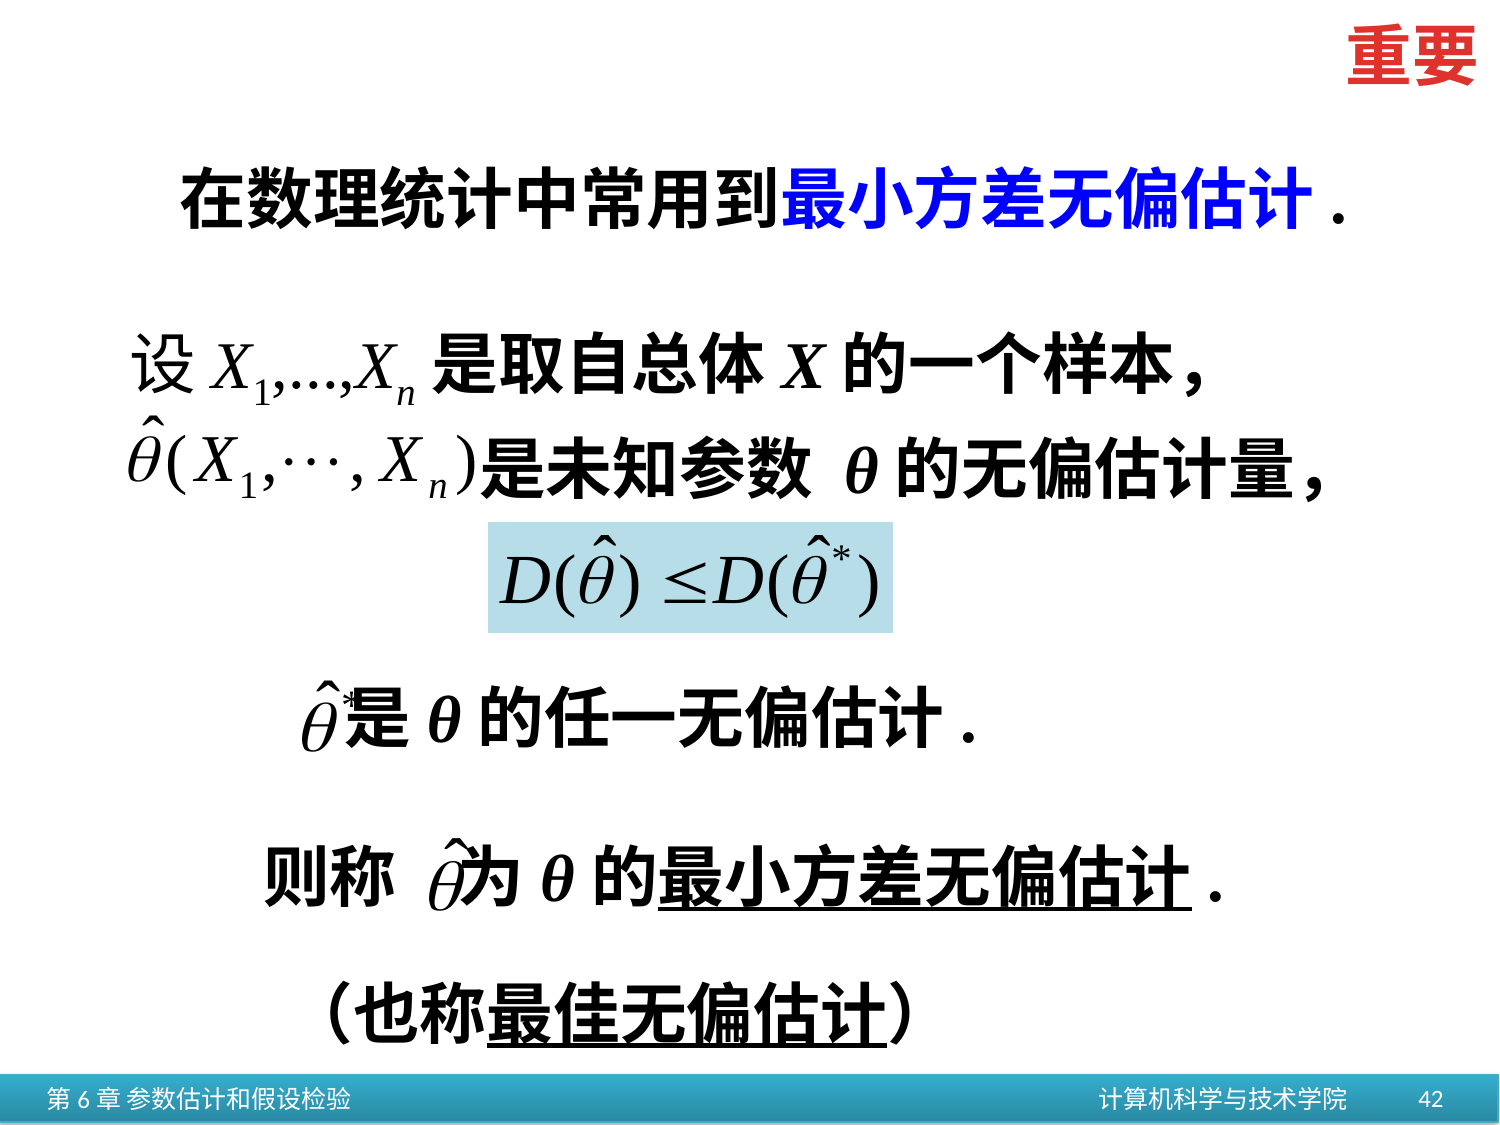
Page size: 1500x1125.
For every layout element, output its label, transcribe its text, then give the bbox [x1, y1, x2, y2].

text_box 在数理统计中常用到最小方差无偏估计. [164, 149, 1362, 244]
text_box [290, 666, 376, 771]
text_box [487, 521, 894, 634]
text_box 则称 为θ的最小方差无偏估计. [242, 827, 413, 923]
text_box 是未知参数 θ的无偏估计量， [497, 419, 1377, 515]
text_box 则称 为θ的最小方差无偏估计. [481, 827, 1246, 923]
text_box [417, 824, 479, 929]
text_box （也称最佳无偏估计） [242, 964, 999, 1059]
text_box 是θ的任一无偏估计. [377, 668, 993, 764]
text_box 设X1,...,Xn是取自总体X的一个样本， [114, 314, 1258, 421]
text_box 重要 [1330, 5, 1495, 101]
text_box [117, 403, 493, 516]
